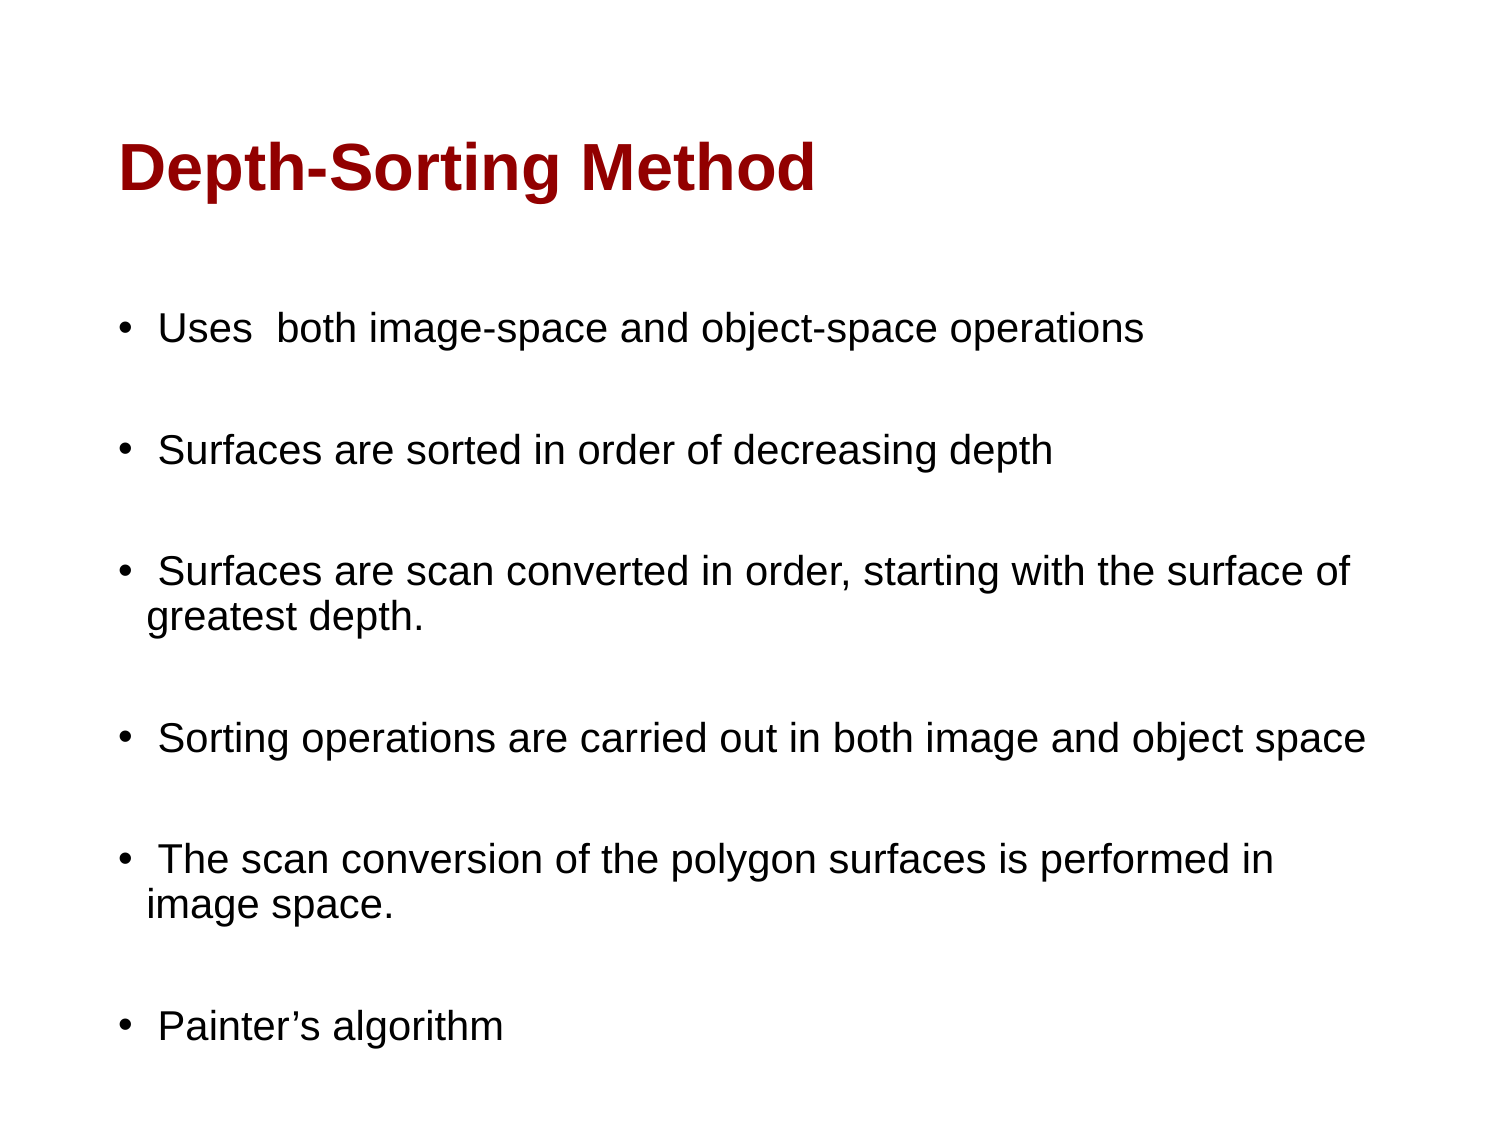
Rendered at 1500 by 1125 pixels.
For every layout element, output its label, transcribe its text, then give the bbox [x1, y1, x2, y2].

title Depth-Sorting Method [103, 59, 1397, 278]
list Uses both image-space and object-space operations Surfaces are sorted in order of decreasing depth Surfaces are scan converted in order, starting with the surface of greatest depth. Sorting operations are carried out in both image and object space The scan conversion of the polygon surfaces is performed in image space. Painter’s algorithm [103, 299, 1397, 1067]
